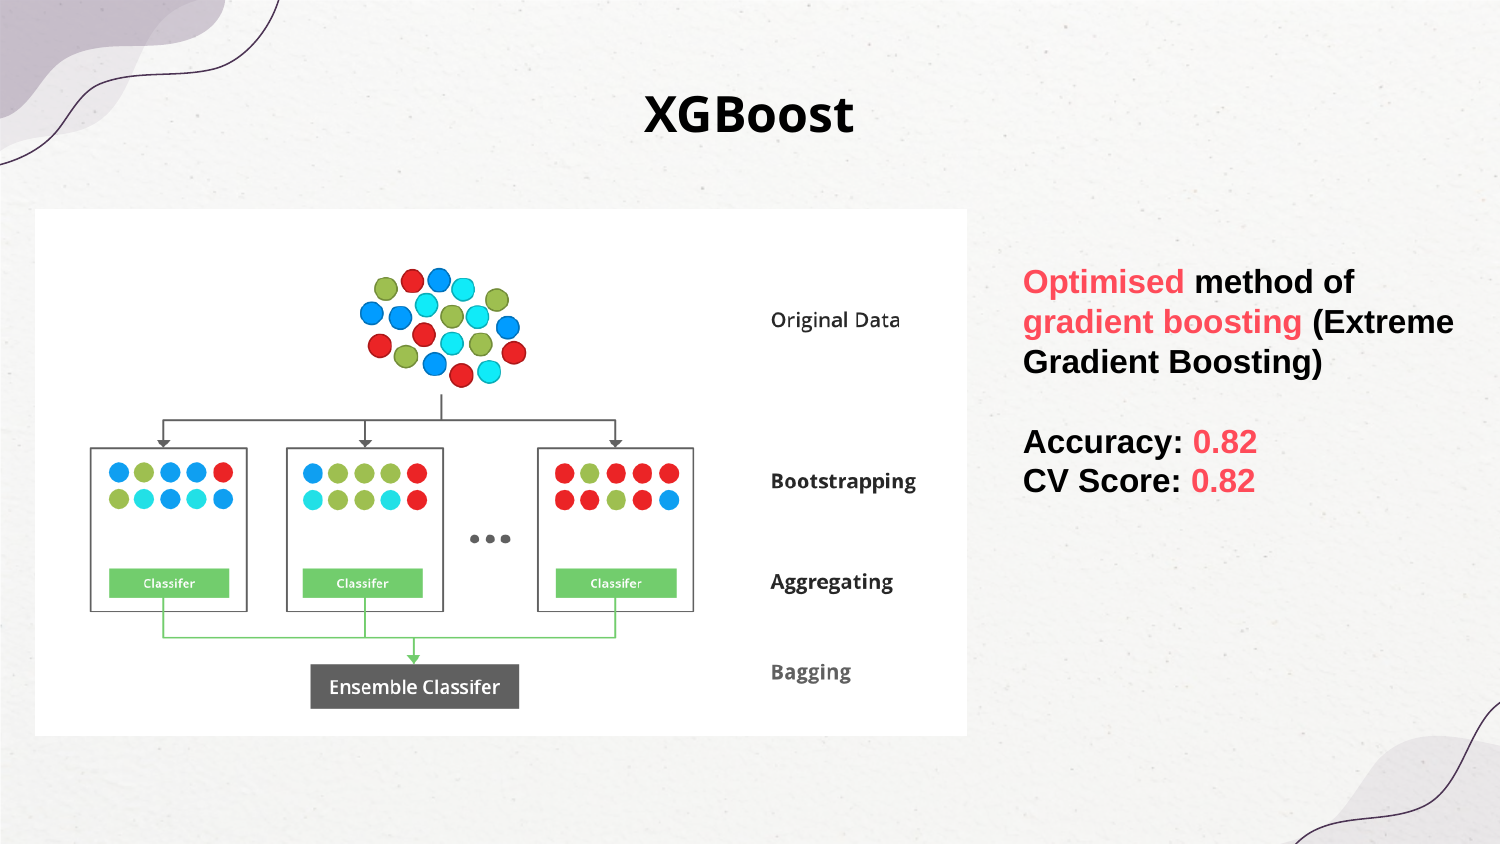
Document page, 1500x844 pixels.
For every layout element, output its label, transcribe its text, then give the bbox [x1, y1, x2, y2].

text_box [1, 1, 1500, 844]
text_box Optimised method of gradient boosting (Extreme Gradient Boosting) Accuracy: 0.82 CV Score: 0.82 [1007, 245, 1500, 515]
title XGBoost [74, 67, 1426, 160]
picture [35, 208, 968, 736]
